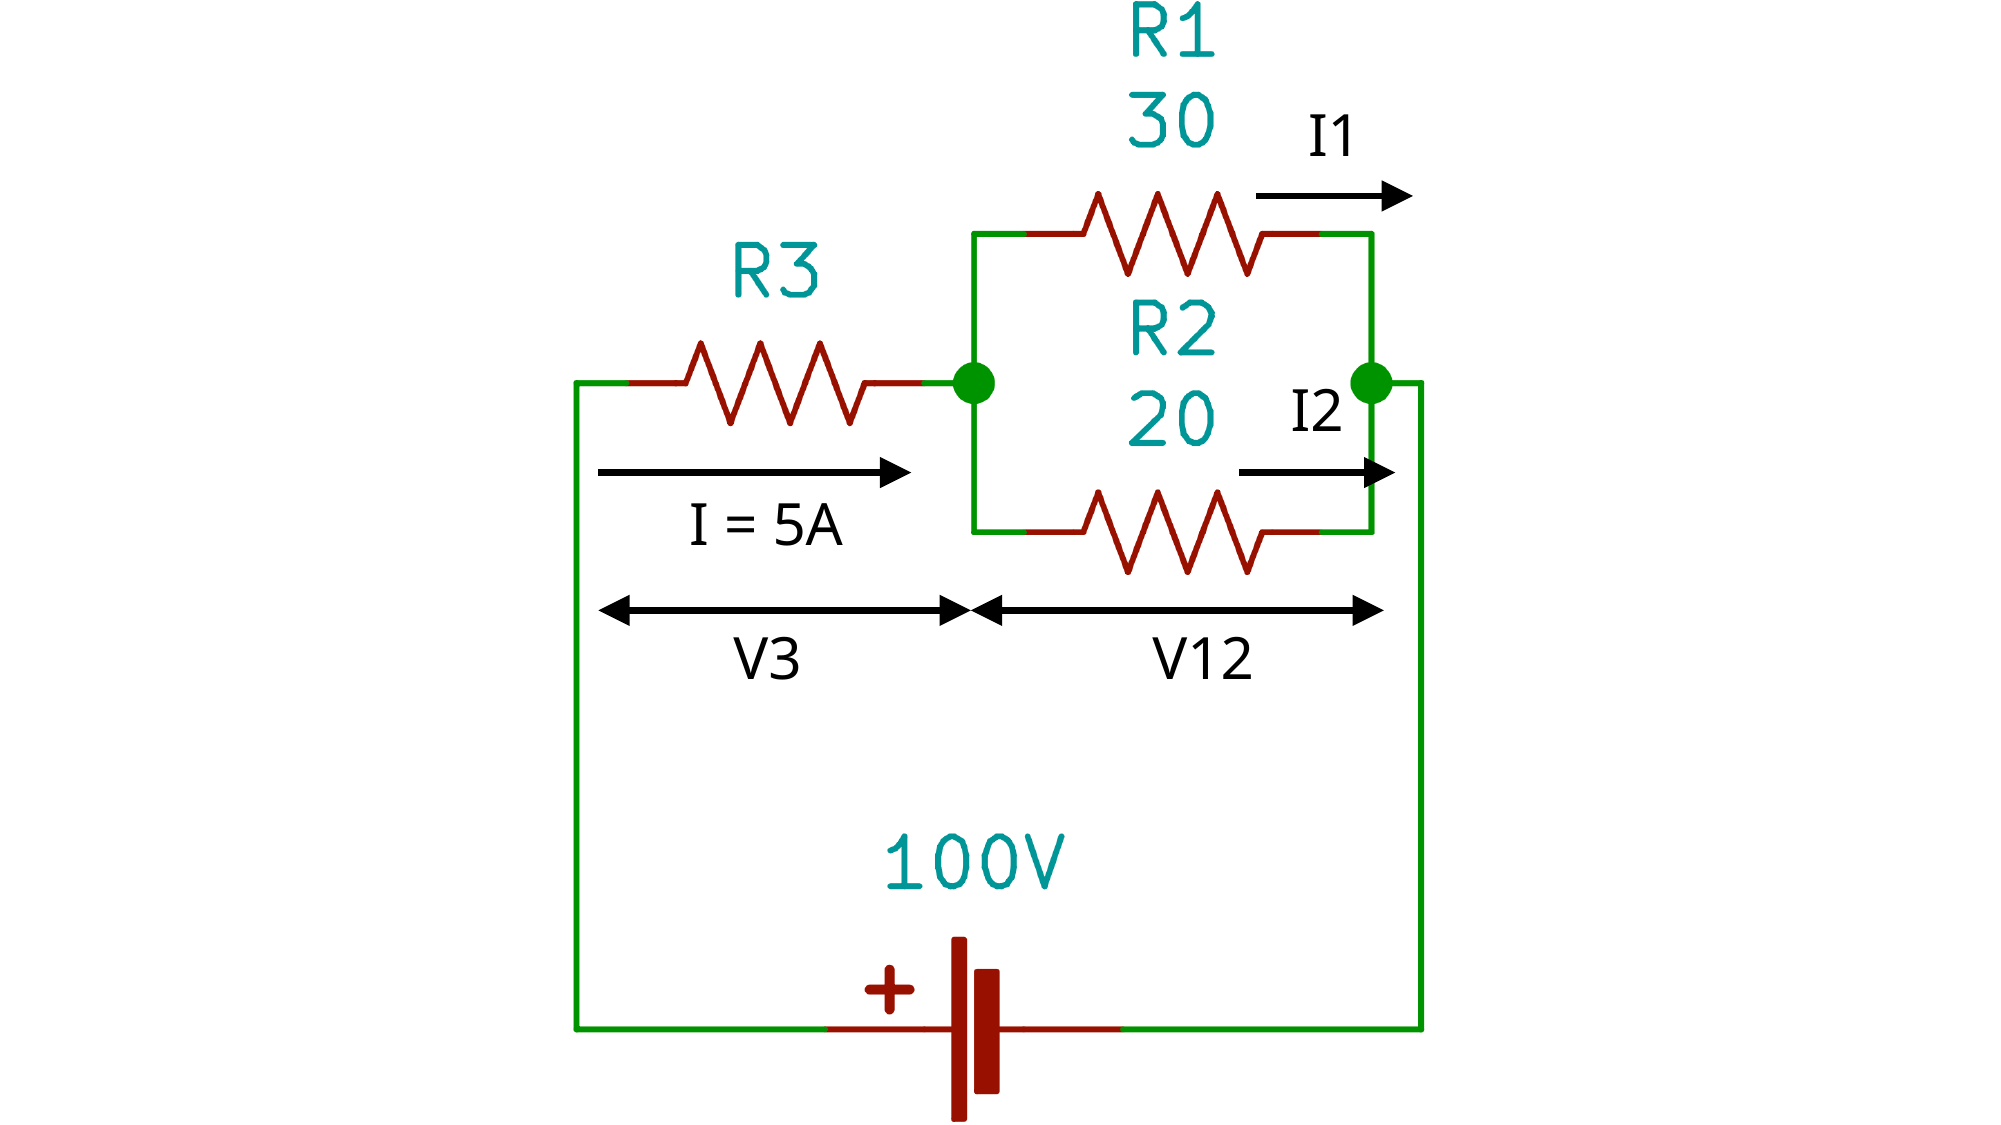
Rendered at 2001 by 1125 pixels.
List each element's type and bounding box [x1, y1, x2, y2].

text_box [566, 0, 1434, 1125]
